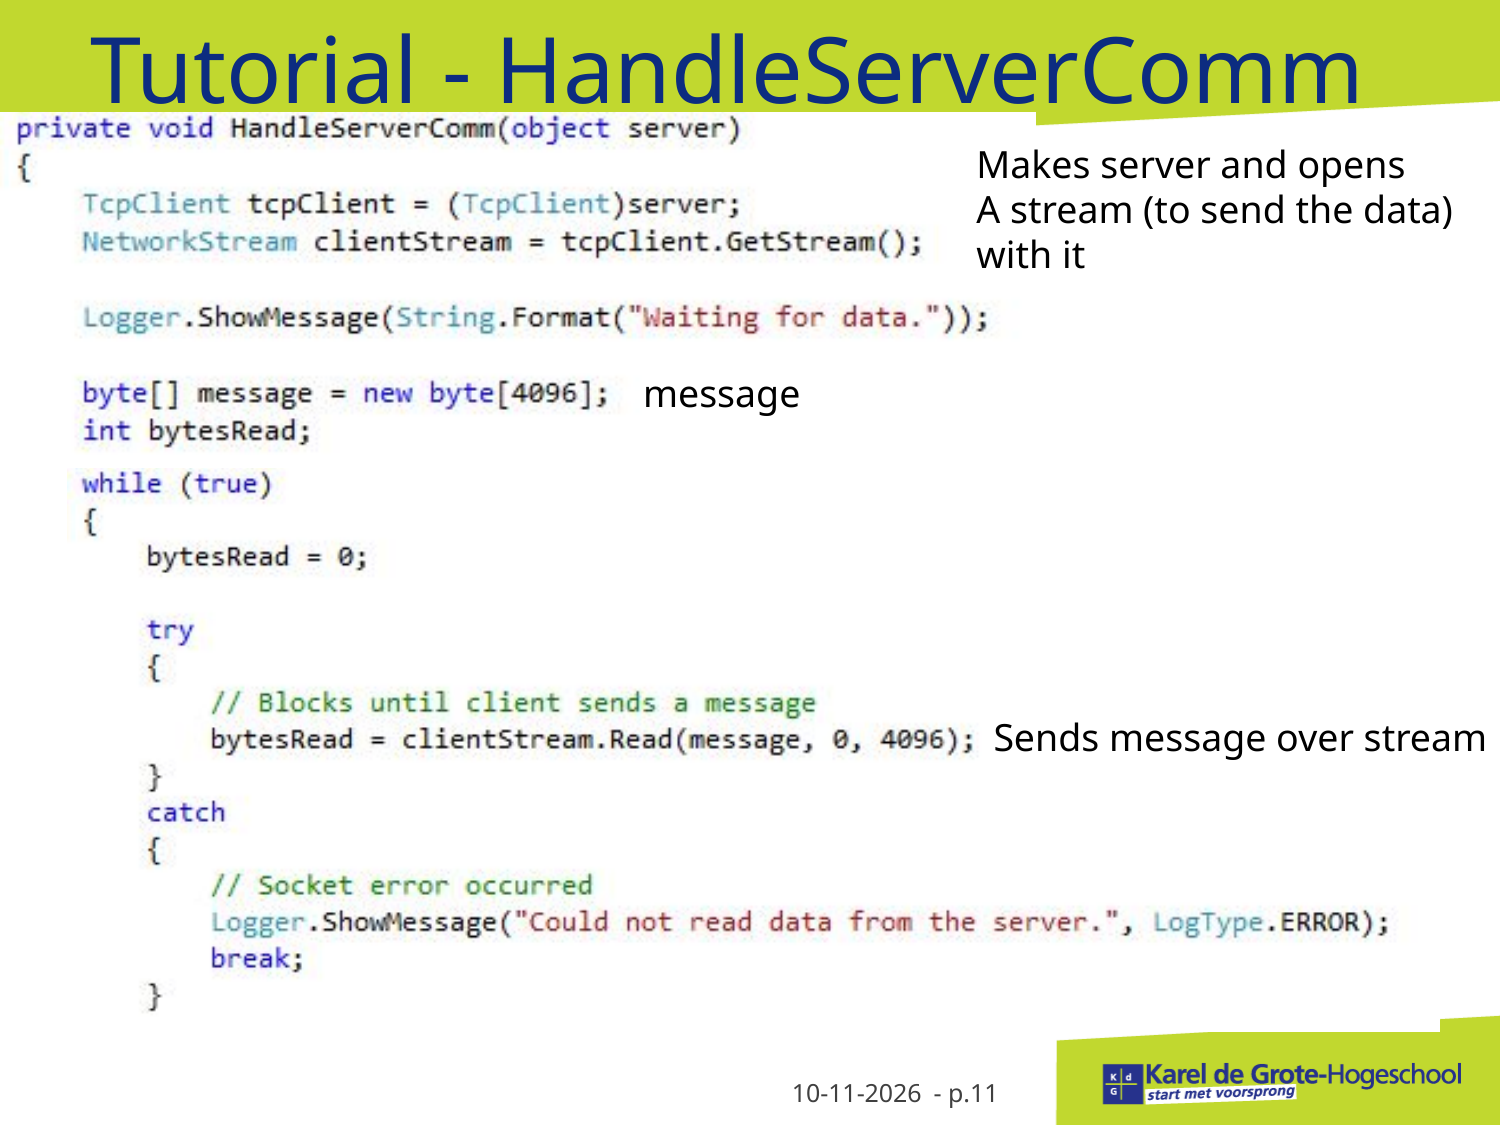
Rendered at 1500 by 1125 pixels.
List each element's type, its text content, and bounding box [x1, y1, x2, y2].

picture [0, 0, 1500, 1125]
text_box Sends message over stream [1446, 706, 1500, 767]
text_box Makes server and opens A stream (to send the data) with it [1040, 133, 1469, 284]
title Tutorial - HandleServerComm [75, 3, 1425, 129]
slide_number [762, 1073, 922, 1115]
slide_number - p.11 [933, 1073, 1052, 1115]
